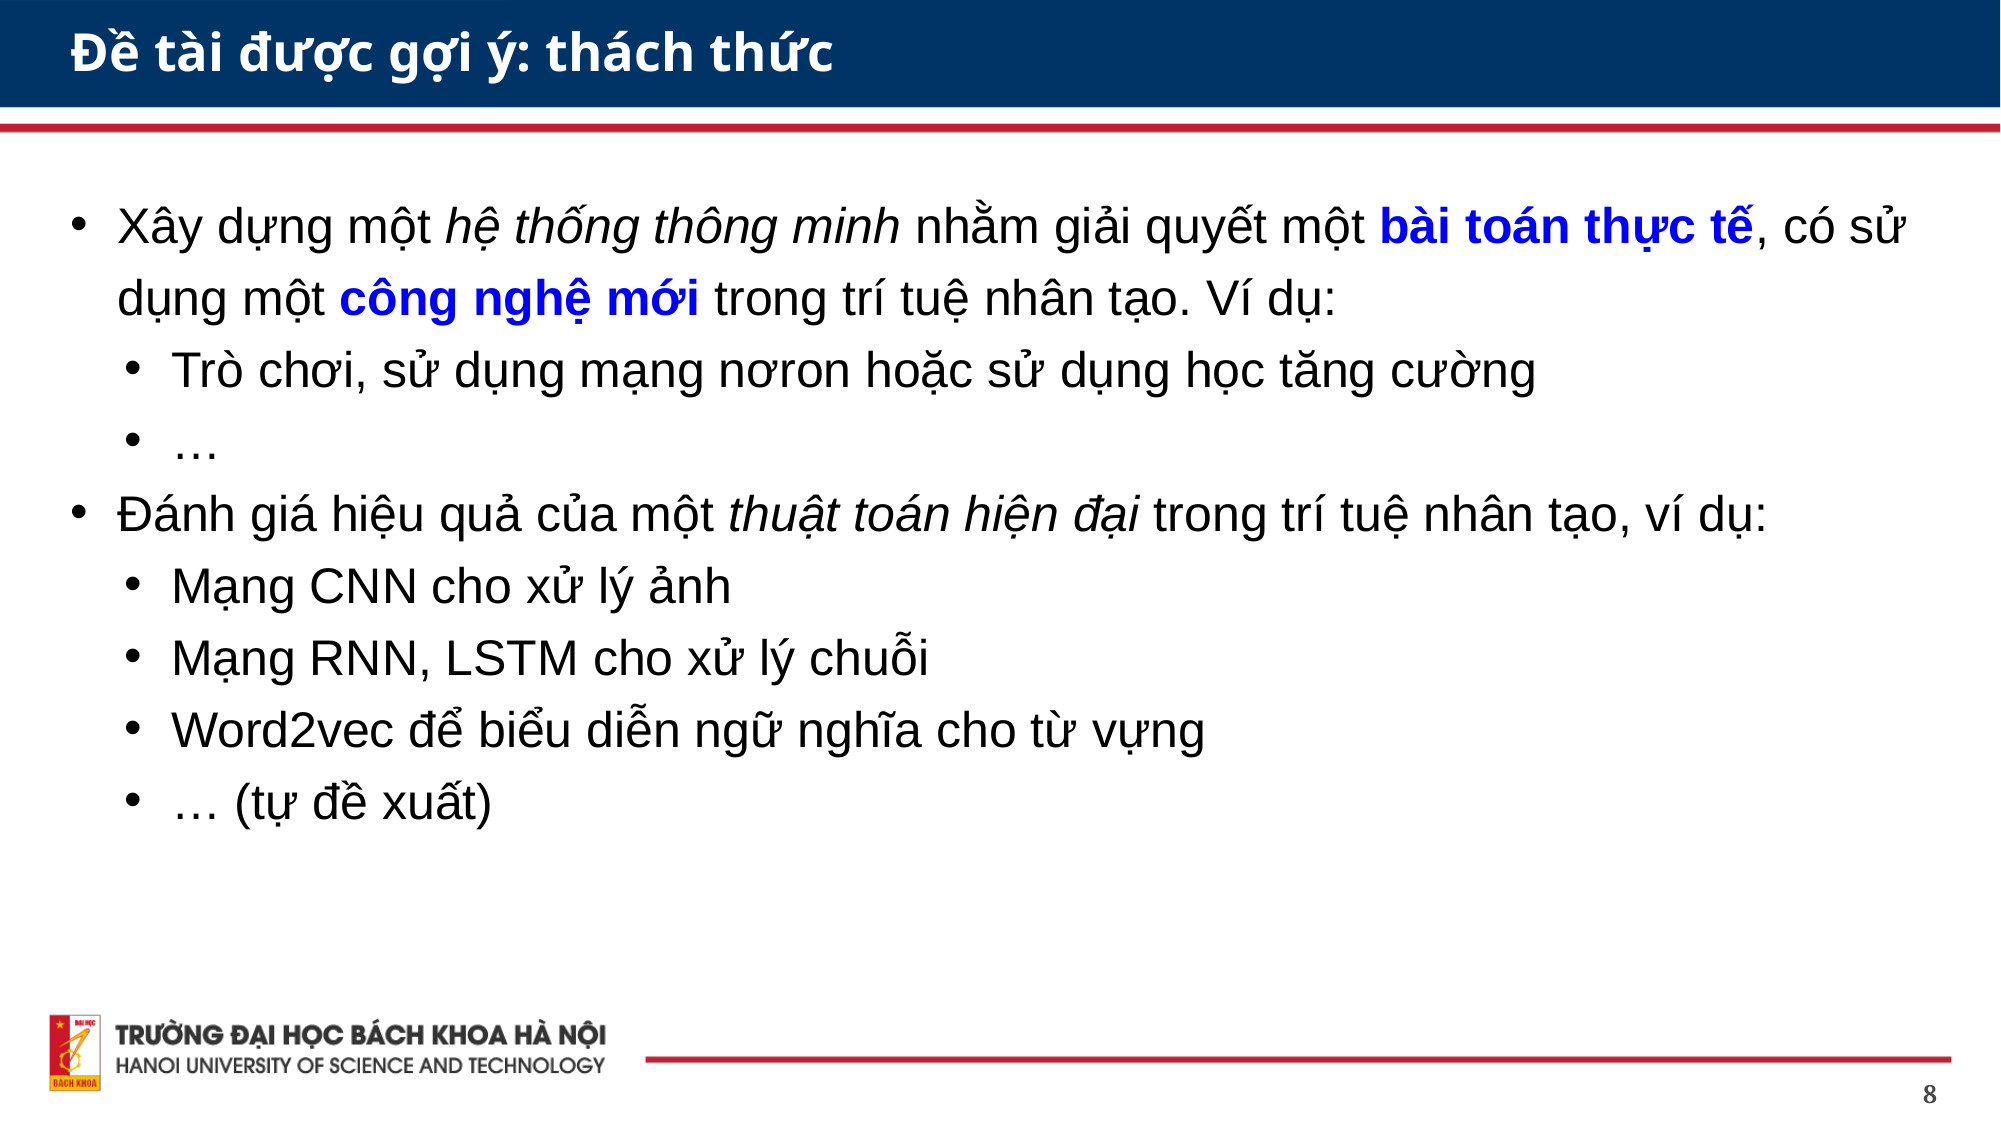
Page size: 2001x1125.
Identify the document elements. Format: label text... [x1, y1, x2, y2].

list Xây dựng một hệ thống thông minh nhằm giải quyết một bài toán thực tế, có sử dụng một công nghệ mới trong trí tuệ nhân tạo. Ví dụ: Trò chơi, sử dụng mạng nơron hoặc sử dụng học tăng cường … Đánh giá hiệu quả của một thuật toán hiện đại trong trí tuệ nhân tạo, ví dụ: Mạng CNN cho xử lý ảnh Mạng RNN, LSTM cho xử lý chuỗi Word2vec để biểu diễn ngữ nghĩa cho từ vựng … (tự đề xuất) [55, 173, 1945, 979]
title Đề tài được gợi ý: thách thức [55, 18, 1945, 90]
picture [0, 0, 2001, 1125]
slide_number 8 [1502, 1065, 1953, 1125]
